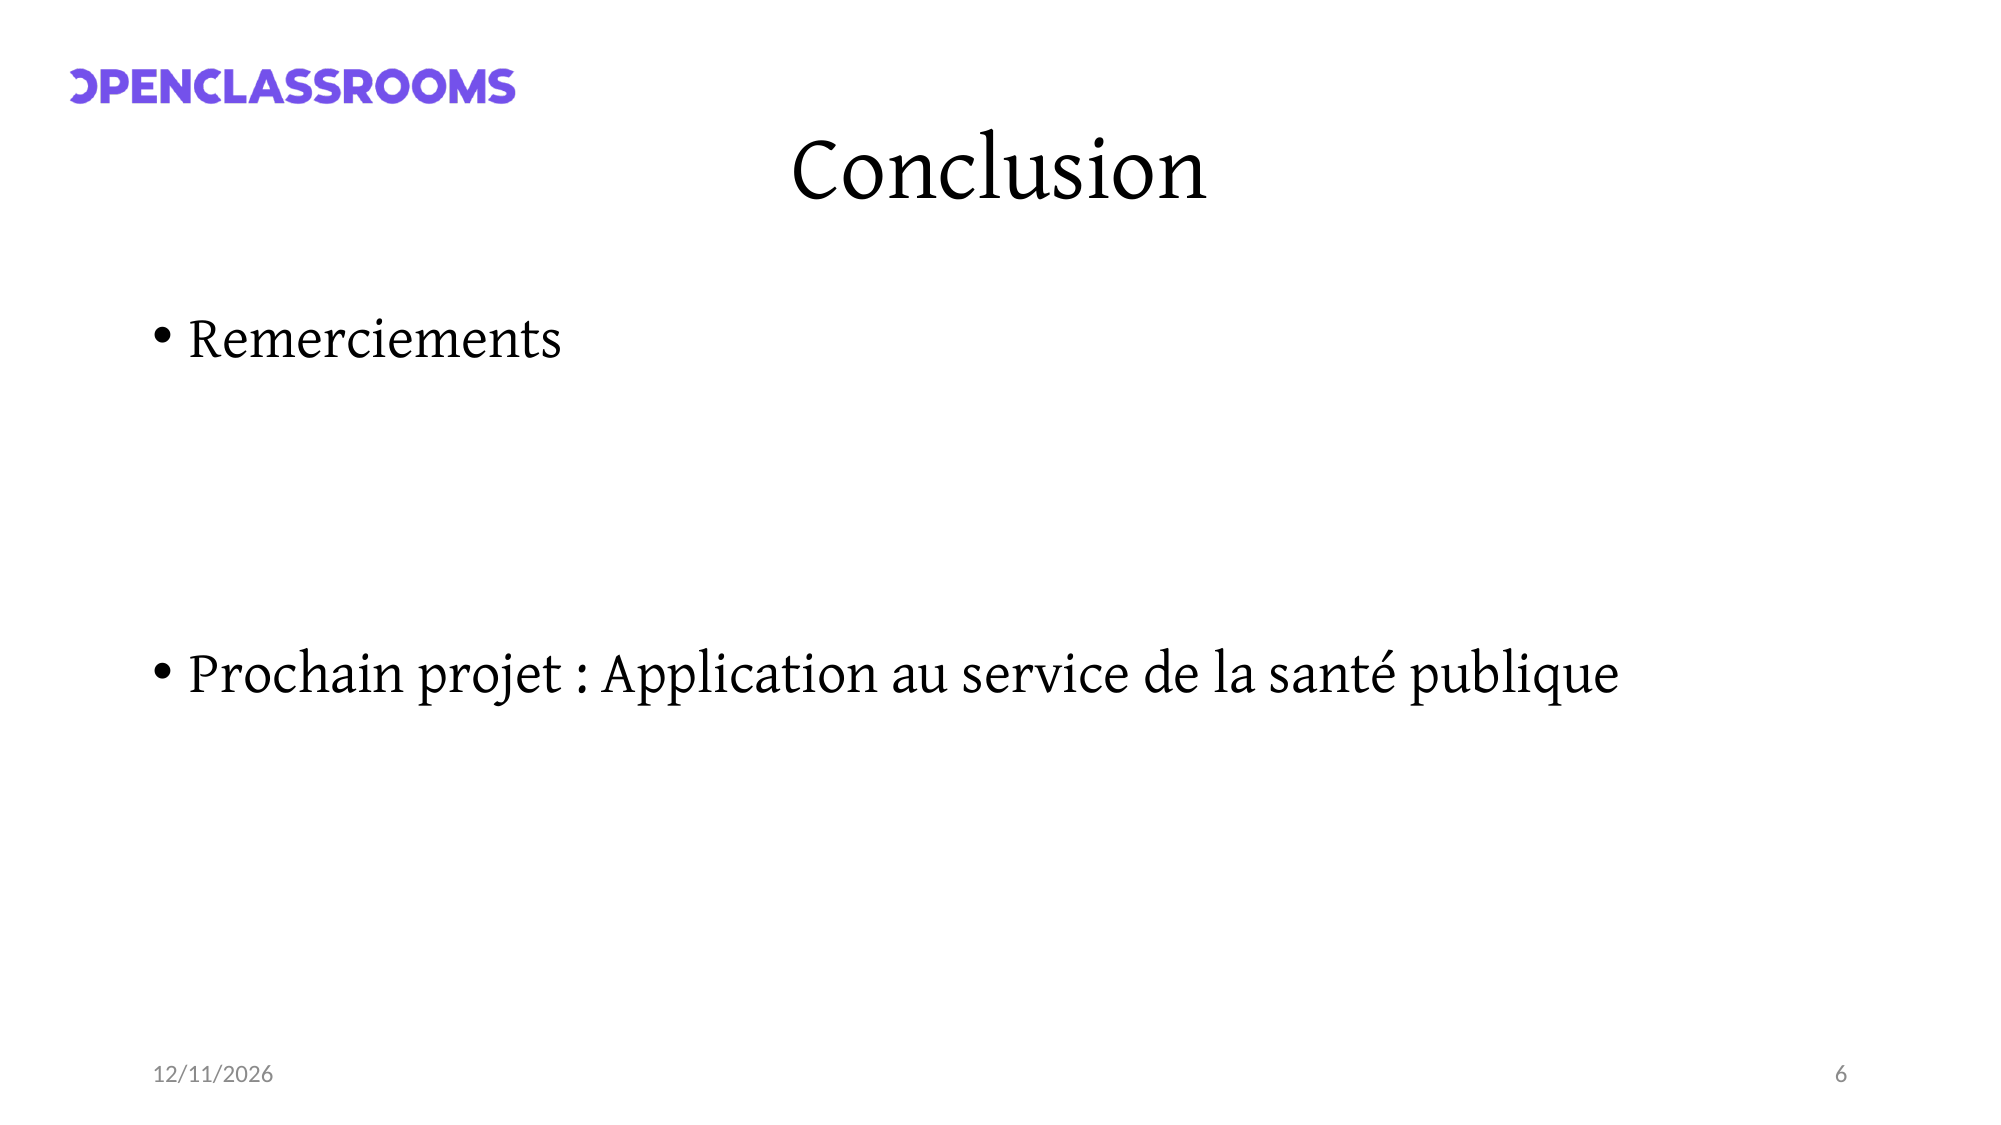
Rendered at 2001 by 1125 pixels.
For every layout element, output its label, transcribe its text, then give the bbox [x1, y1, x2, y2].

list Remerciements Prochain projet : Application au service de la santé publique [137, 299, 1863, 1014]
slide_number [137, 1042, 588, 1103]
title Conclusion [137, 59, 1863, 278]
picture [68, 57, 517, 112]
slide_number 6 [1412, 1042, 1863, 1103]
